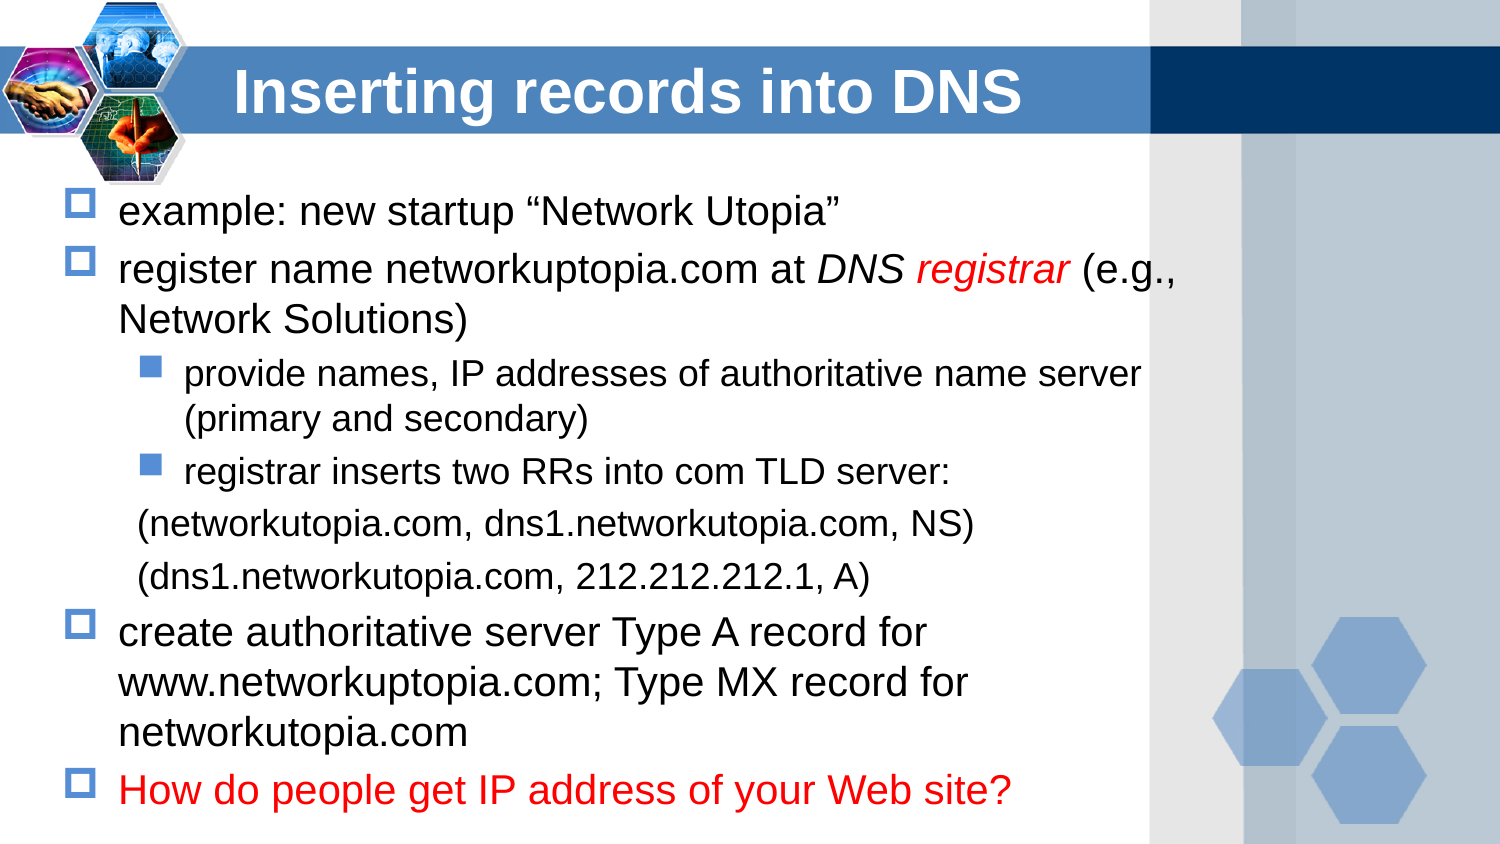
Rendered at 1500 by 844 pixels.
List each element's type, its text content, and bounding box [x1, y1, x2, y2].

list example: new startup “Network Utopia” register name networkuptopia.com at DNS registrar (e.g., Network Solutions) provide names, IP addresses of authoritative name server (primary and secondary) registrar inserts two RRs into com TLD server: (networkutopia.com, dns1.networkutopia.com, NS) (dns1.networkutopia.com, 212.212.212.1, A) create authoritative server Type A record for www.networkuptopia.com; Type MX record for networkutopia.com How do people get IP address of your Web site? [46, 175, 1264, 821]
picture [0, 0, 1500, 844]
list Inserting records into DNS [218, 43, 1188, 115]
